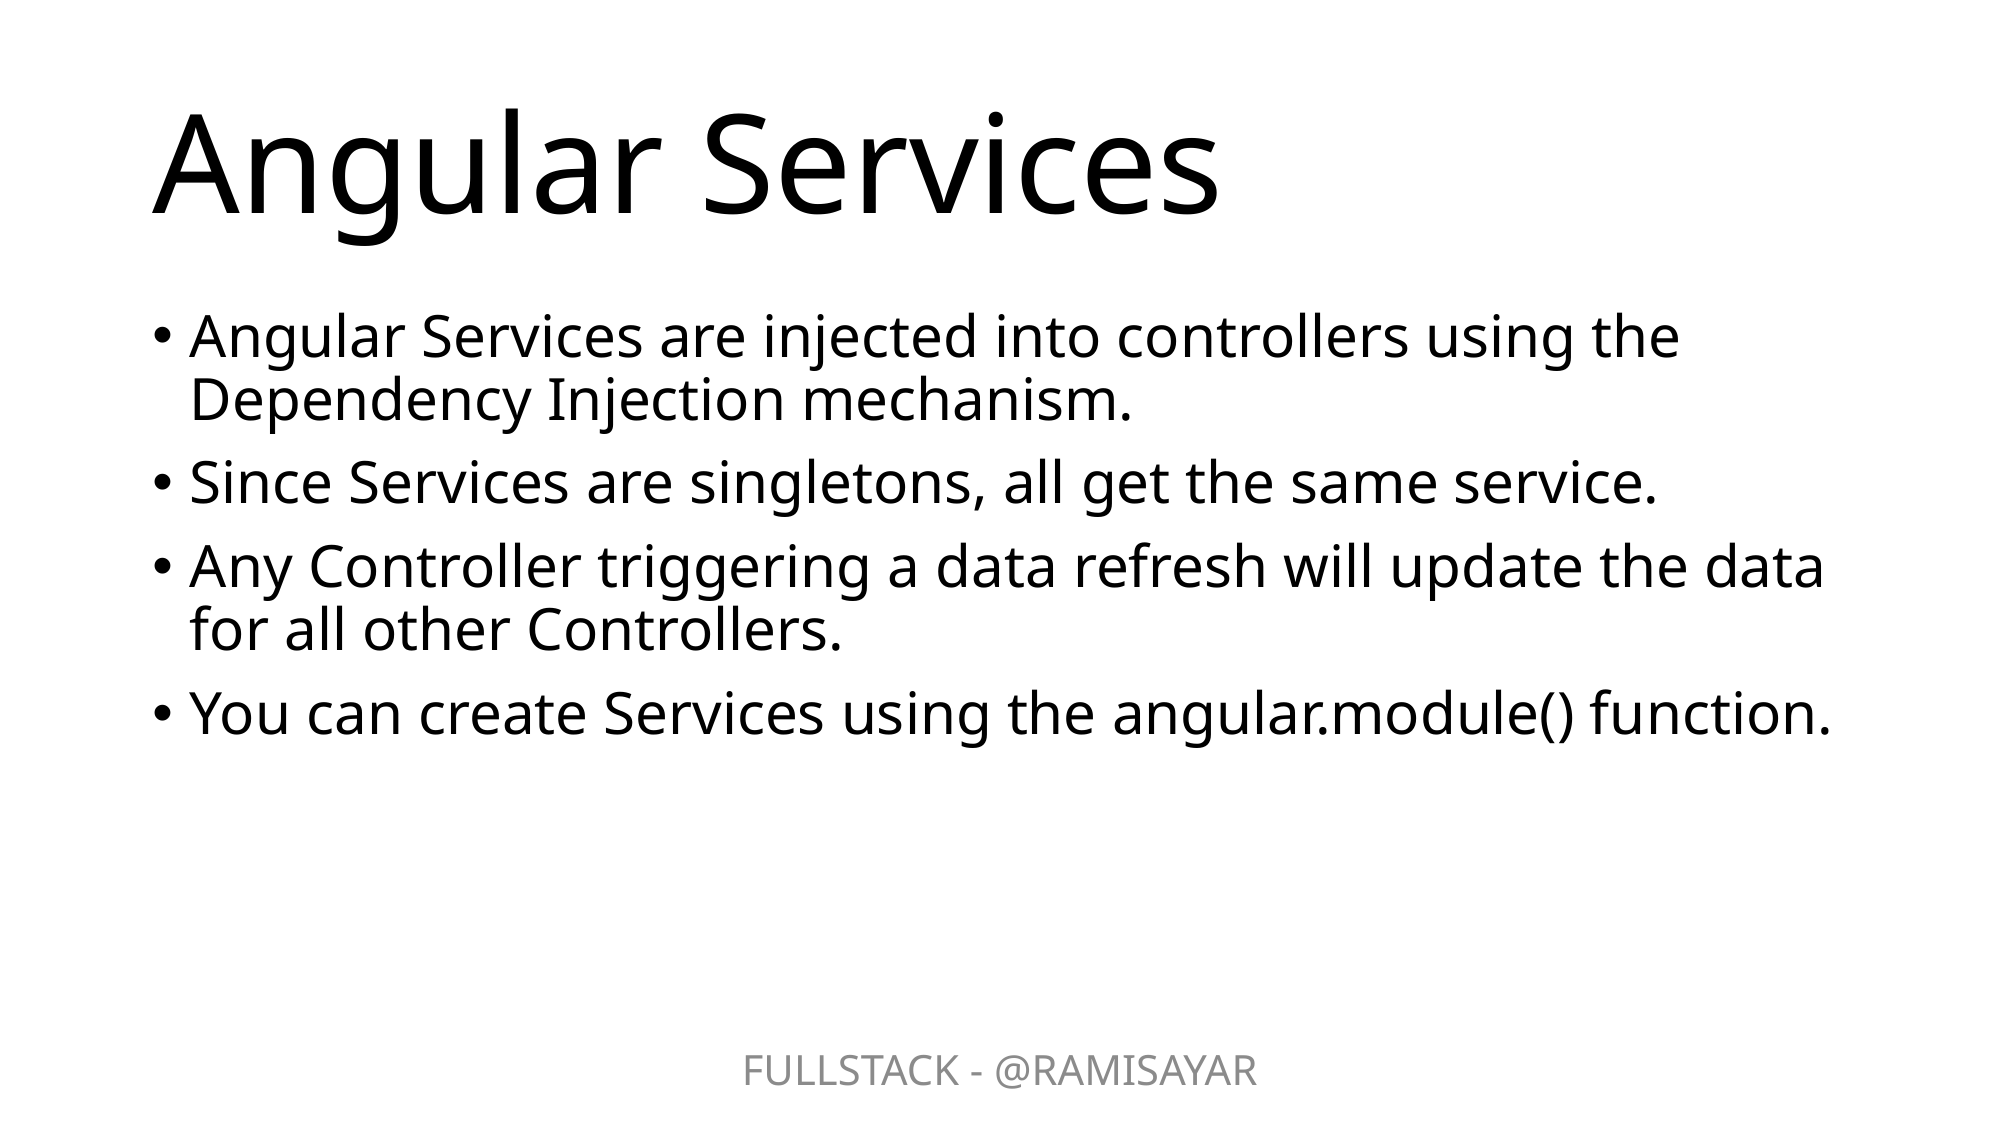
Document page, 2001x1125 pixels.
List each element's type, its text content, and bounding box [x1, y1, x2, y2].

list Angular Services are injected into controllers using the Dependency Injection mechanism. Since Services are singletons, all get the same service. Any Controller triggering a data refresh will update the data for all other Controllers. You can create Services using the angular.module() function. [137, 299, 1863, 1014]
title Angular Services [137, 59, 1863, 278]
footer FULLSTACK - @RAMISAYAR [662, 1042, 1338, 1103]
